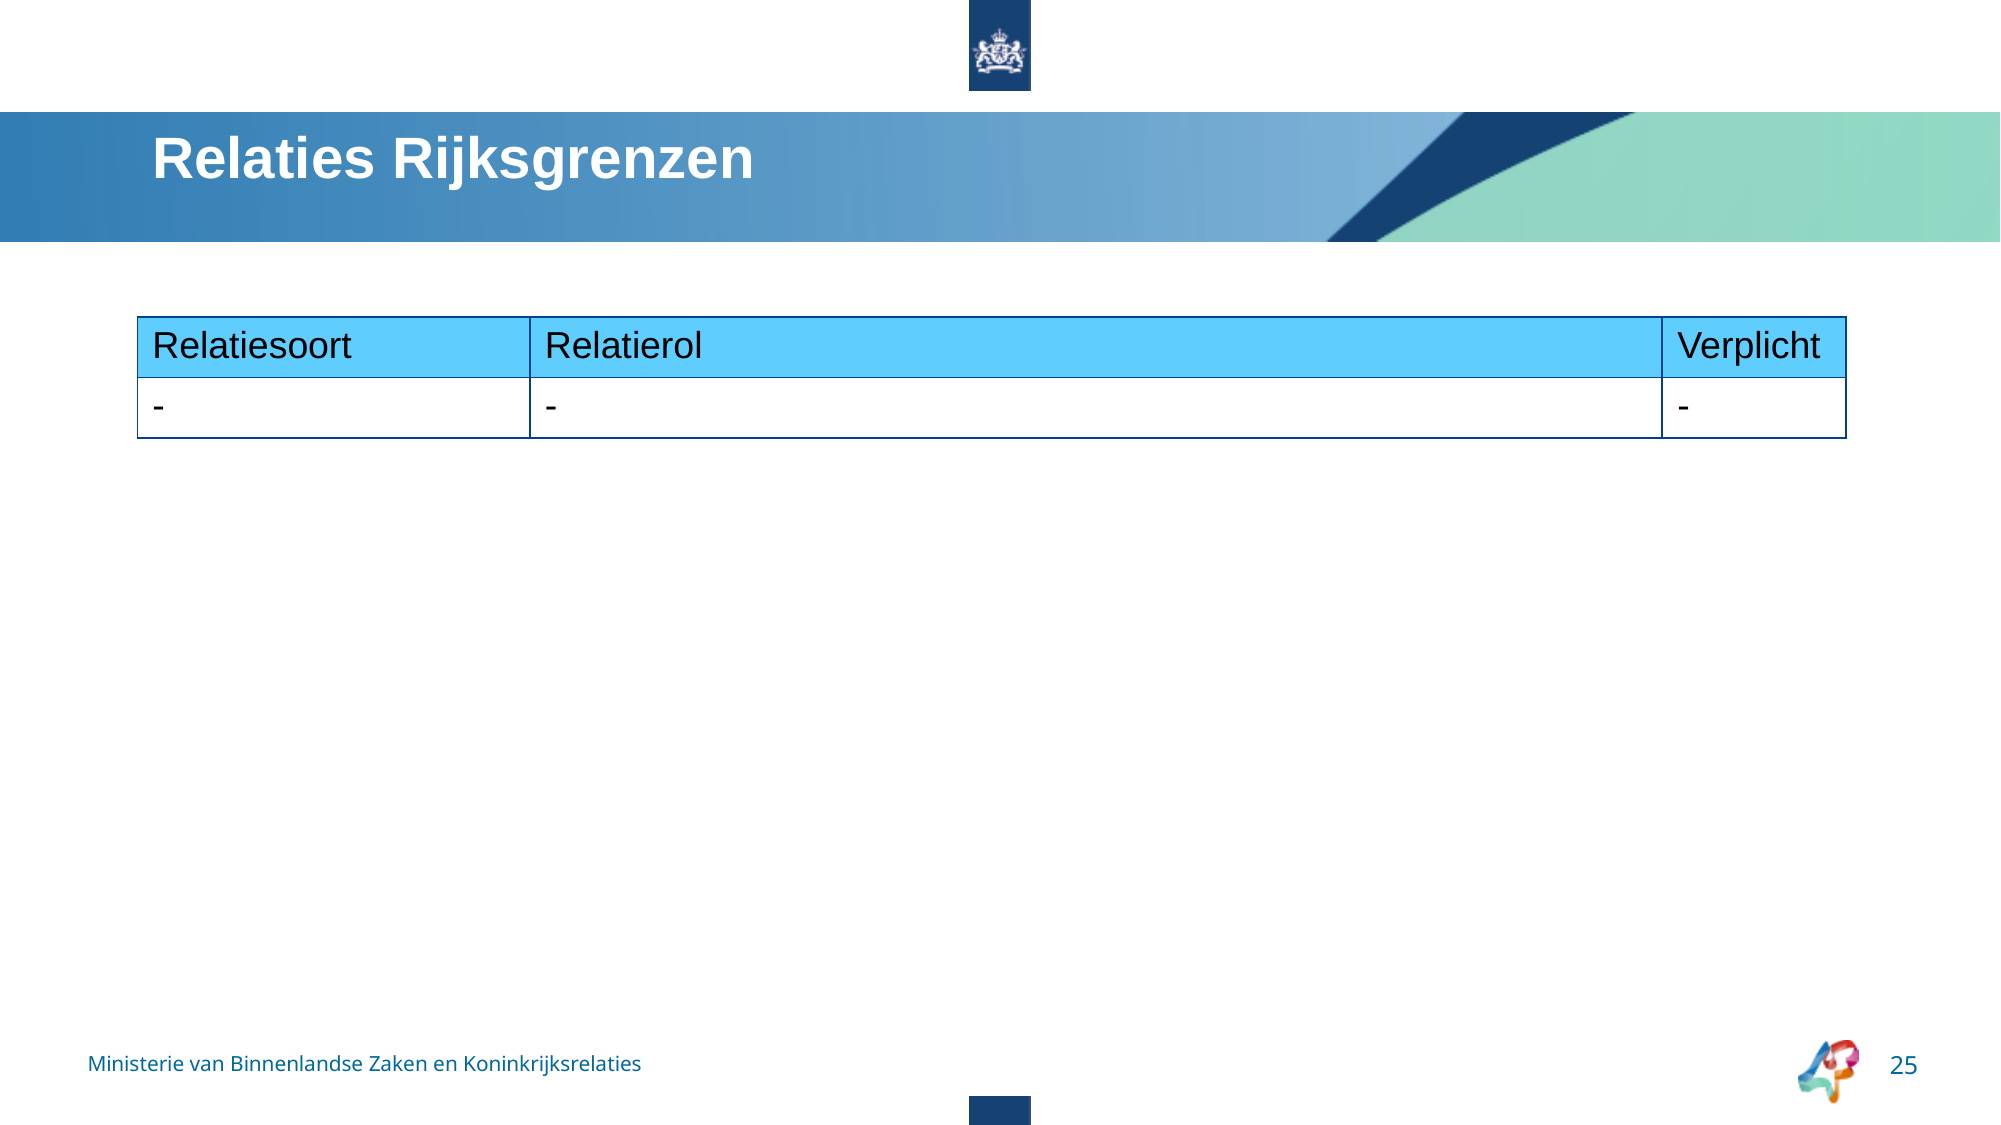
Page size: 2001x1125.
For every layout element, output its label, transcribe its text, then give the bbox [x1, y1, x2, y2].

table_cell - [1663, 378, 1845, 437]
slide_number 25 [1483, 1042, 1933, 1103]
table_cell - [531, 378, 1661, 437]
title Relaties Rijksgrenzen [137, 112, 1863, 242]
picture [1863, 112, 2000, 242]
footer Ministerie van Binnenlandse Zaken en Koninkrijksrelaties [72, 1042, 868, 1103]
table_header Relatiesoort [138, 318, 529, 377]
picture [0, 112, 137, 242]
picture [969, 1096, 1031, 1125]
table_header Verplicht [1663, 318, 1845, 377]
table_header Relatierol [531, 318, 1661, 377]
picture [969, 0, 1031, 91]
table_cell - [138, 378, 529, 437]
